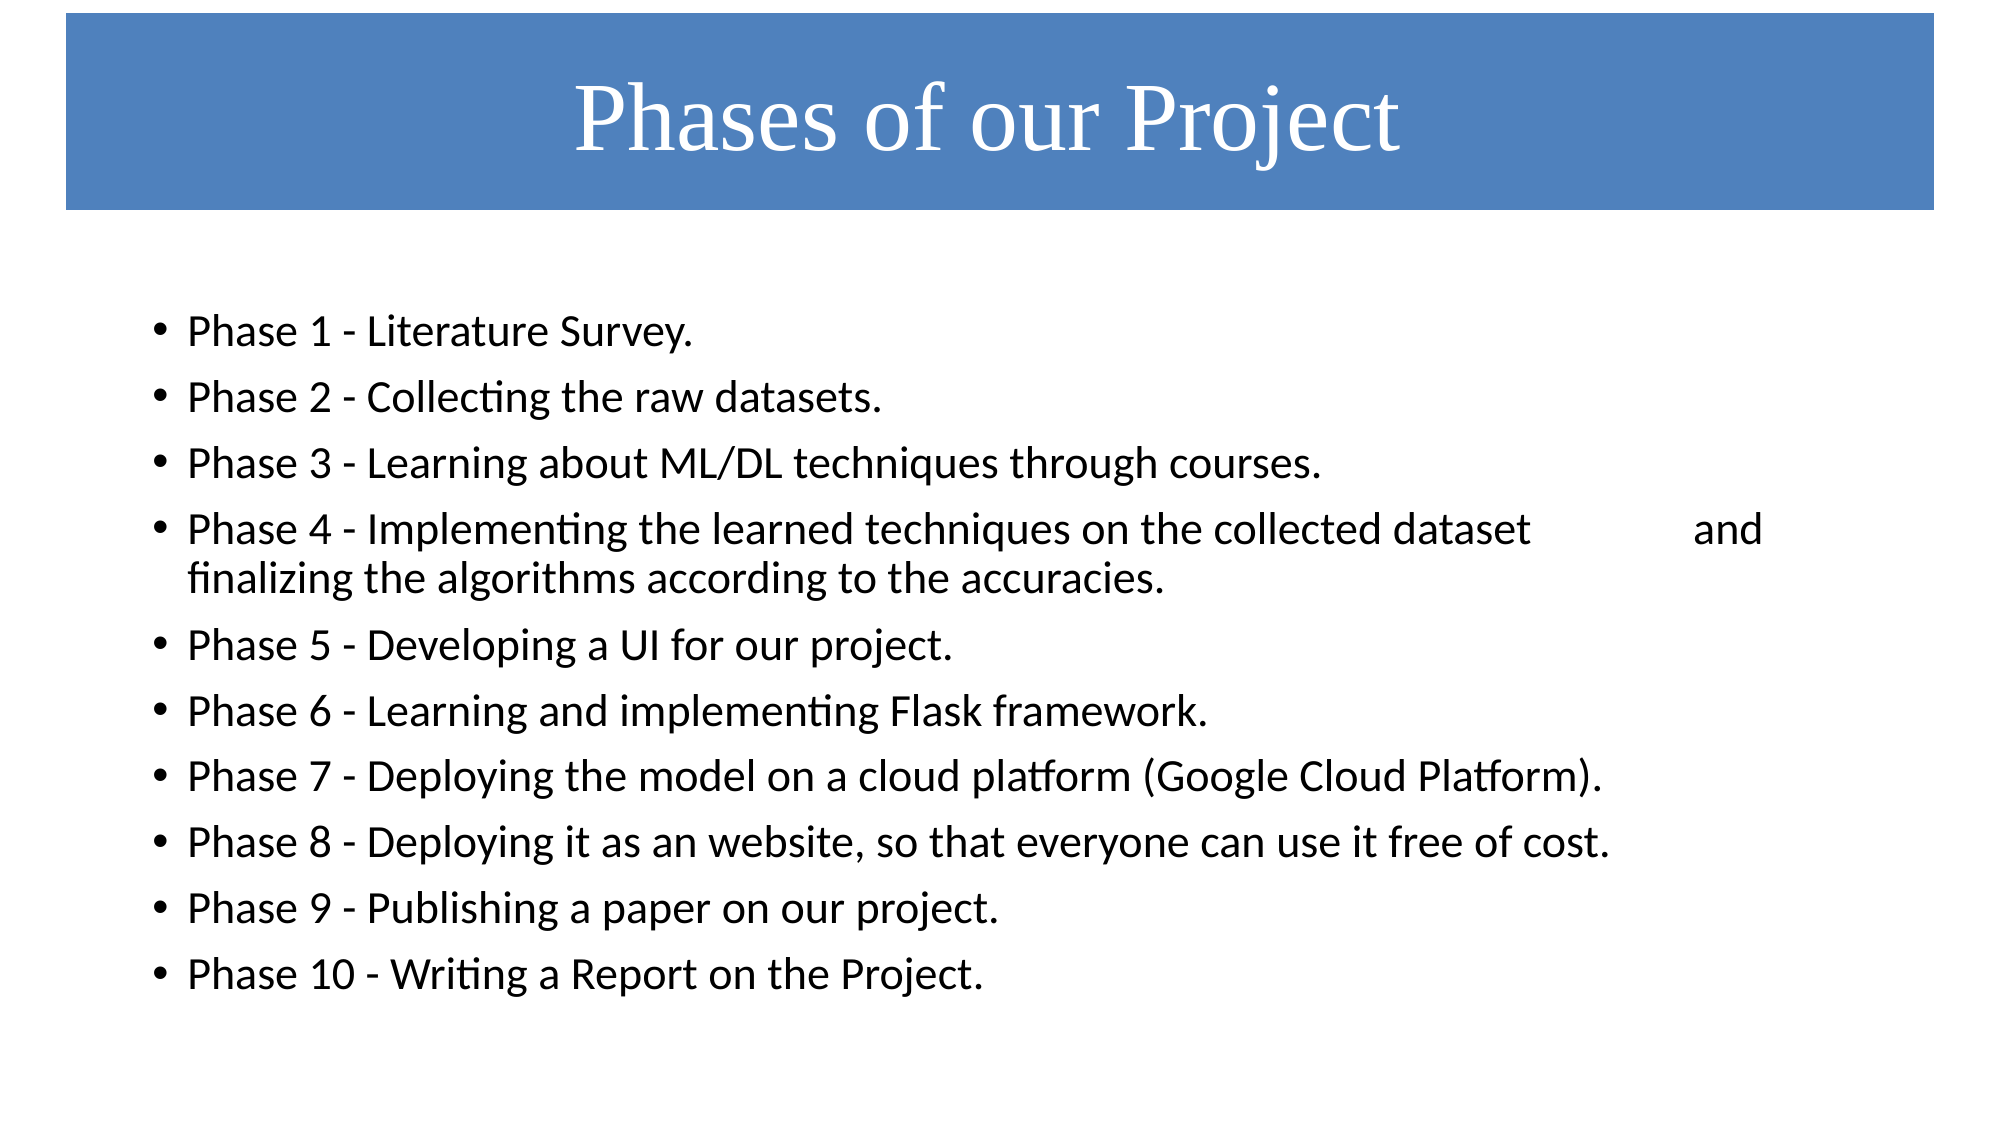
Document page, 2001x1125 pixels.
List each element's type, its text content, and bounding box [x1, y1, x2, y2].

list Phase 1 - Literature Survey. Phase 2 - Collecting the raw datasets. Phase 3 - Learning about ML/DL techniques through courses. Phase 4 - Implementing the learned techniques on the collected dataset and finalizing the algorithms according to the accuracies. Phase 5 - Developing a UI for our project. Phase 6 - Learning and implementing Flask framework. Phase 7 - Deploying the model on a cloud platform (Google Cloud Platform). Phase 8 - Deploying it as an website, so that everyone can use it free of cost. Phase 9 - Publishing a paper on our project. Phase 10 - Writing a Report on the Project. [137, 299, 1863, 1014]
title Phases of our Project [62, 10, 1938, 214]
